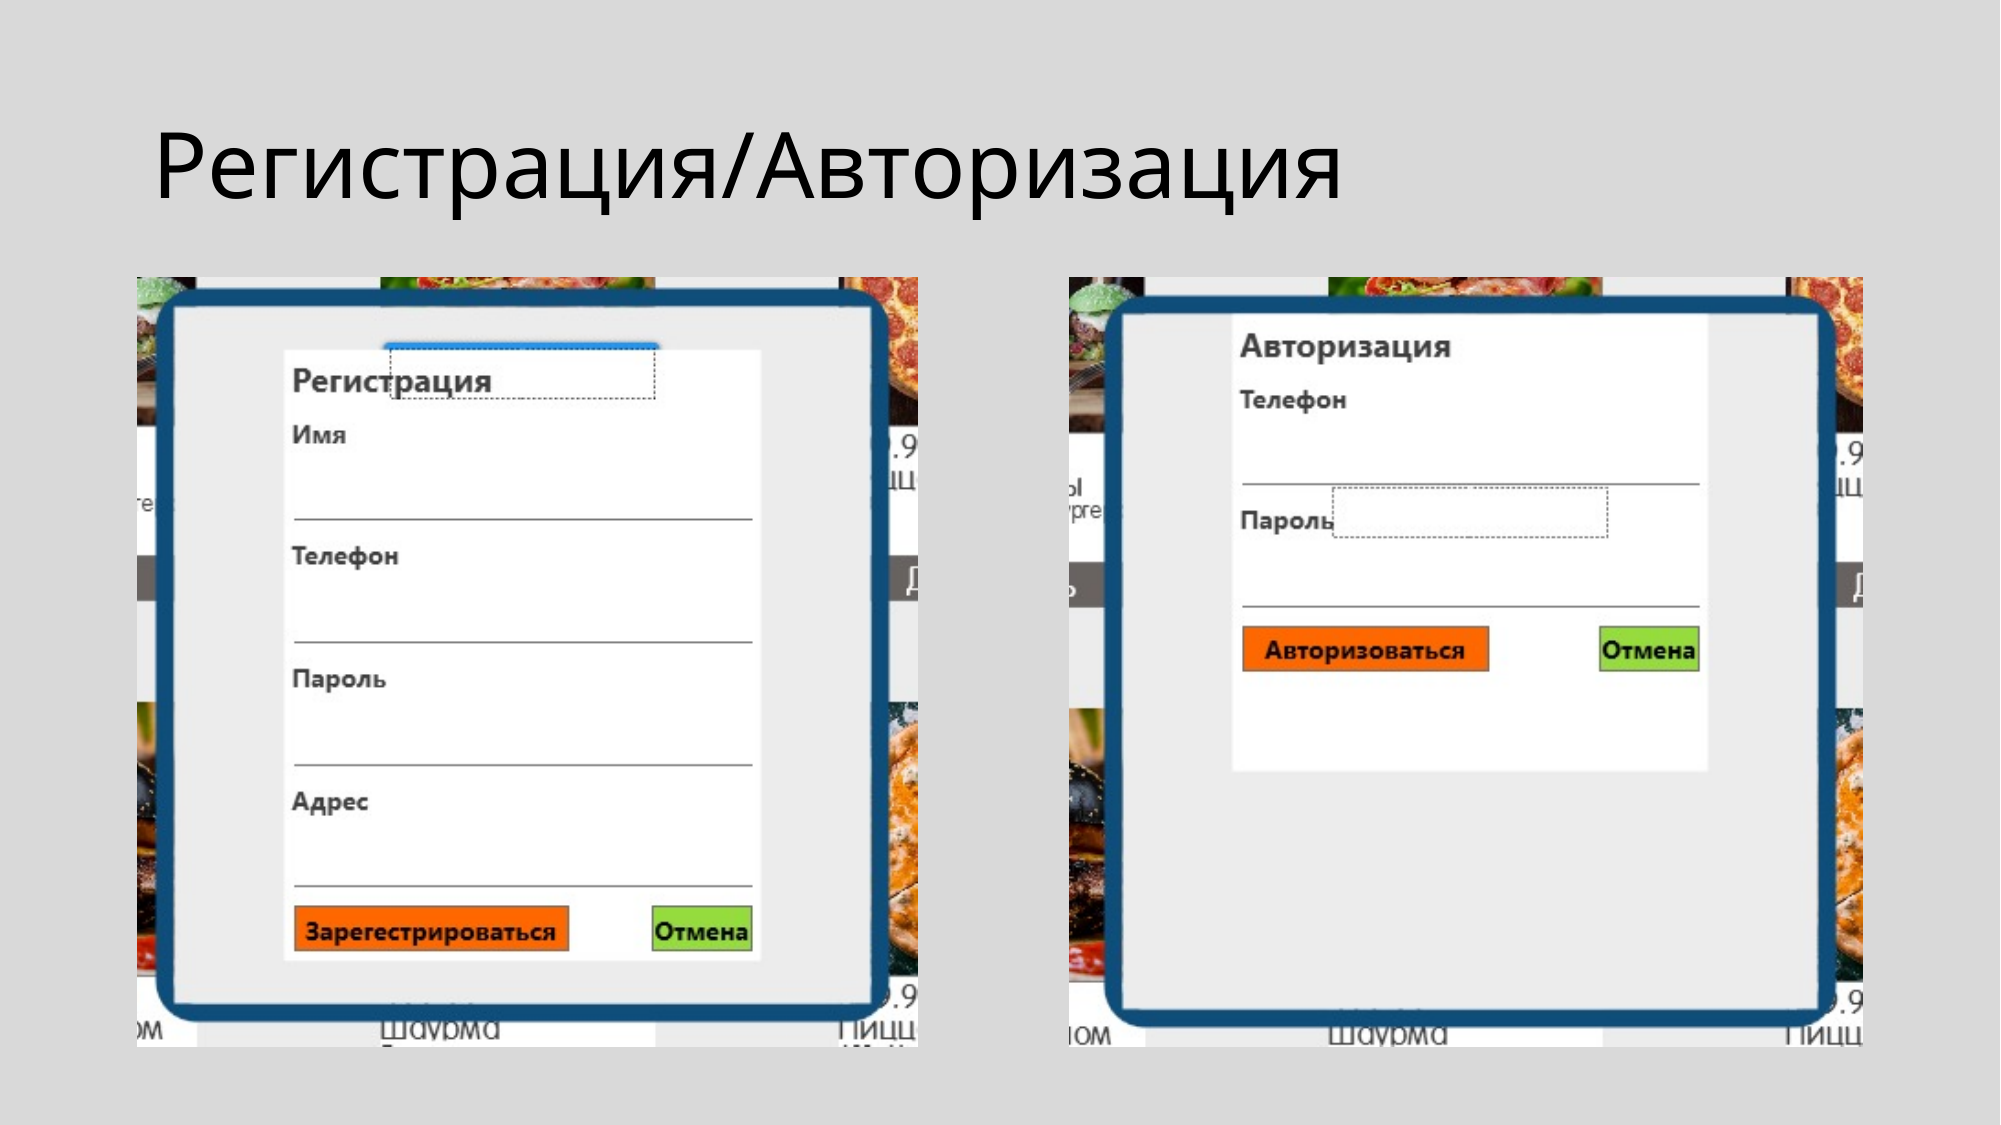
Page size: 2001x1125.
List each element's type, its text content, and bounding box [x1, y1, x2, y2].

picture [1069, 277, 1863, 1047]
picture [137, 277, 918, 1047]
title Регистрация/Авторизация [137, 59, 1863, 278]
